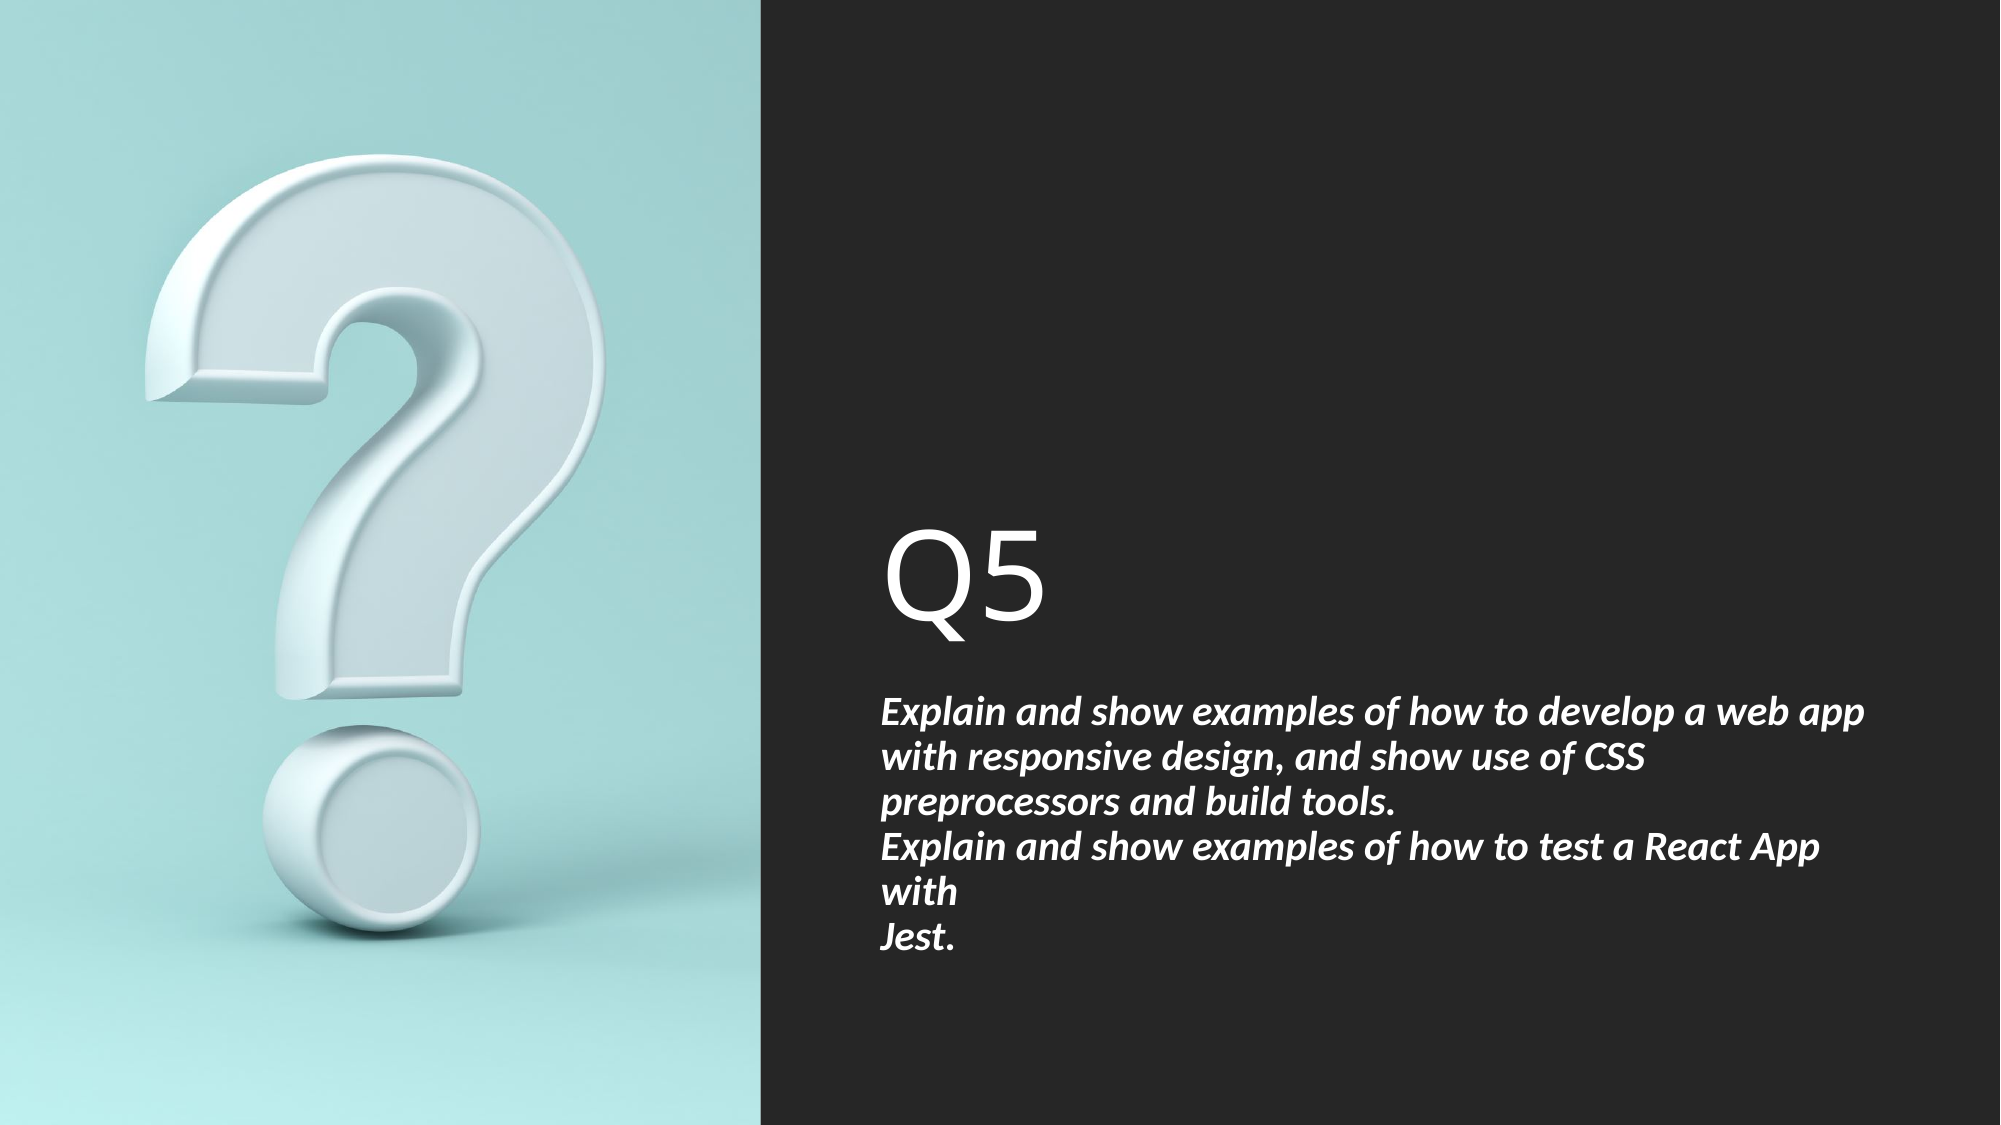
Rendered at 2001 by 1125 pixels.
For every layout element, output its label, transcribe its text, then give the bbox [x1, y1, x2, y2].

picture [0, 0, 761, 1125]
text_box [761, 0, 2000, 1125]
subtitle Explain and show examples of how to develop a web app with responsive design, and show use of CSS preprocessors and build tools. Explain and show examples of how to test a React App with Jest. [865, 681, 1895, 1020]
title Q5 [865, 104, 1895, 655]
